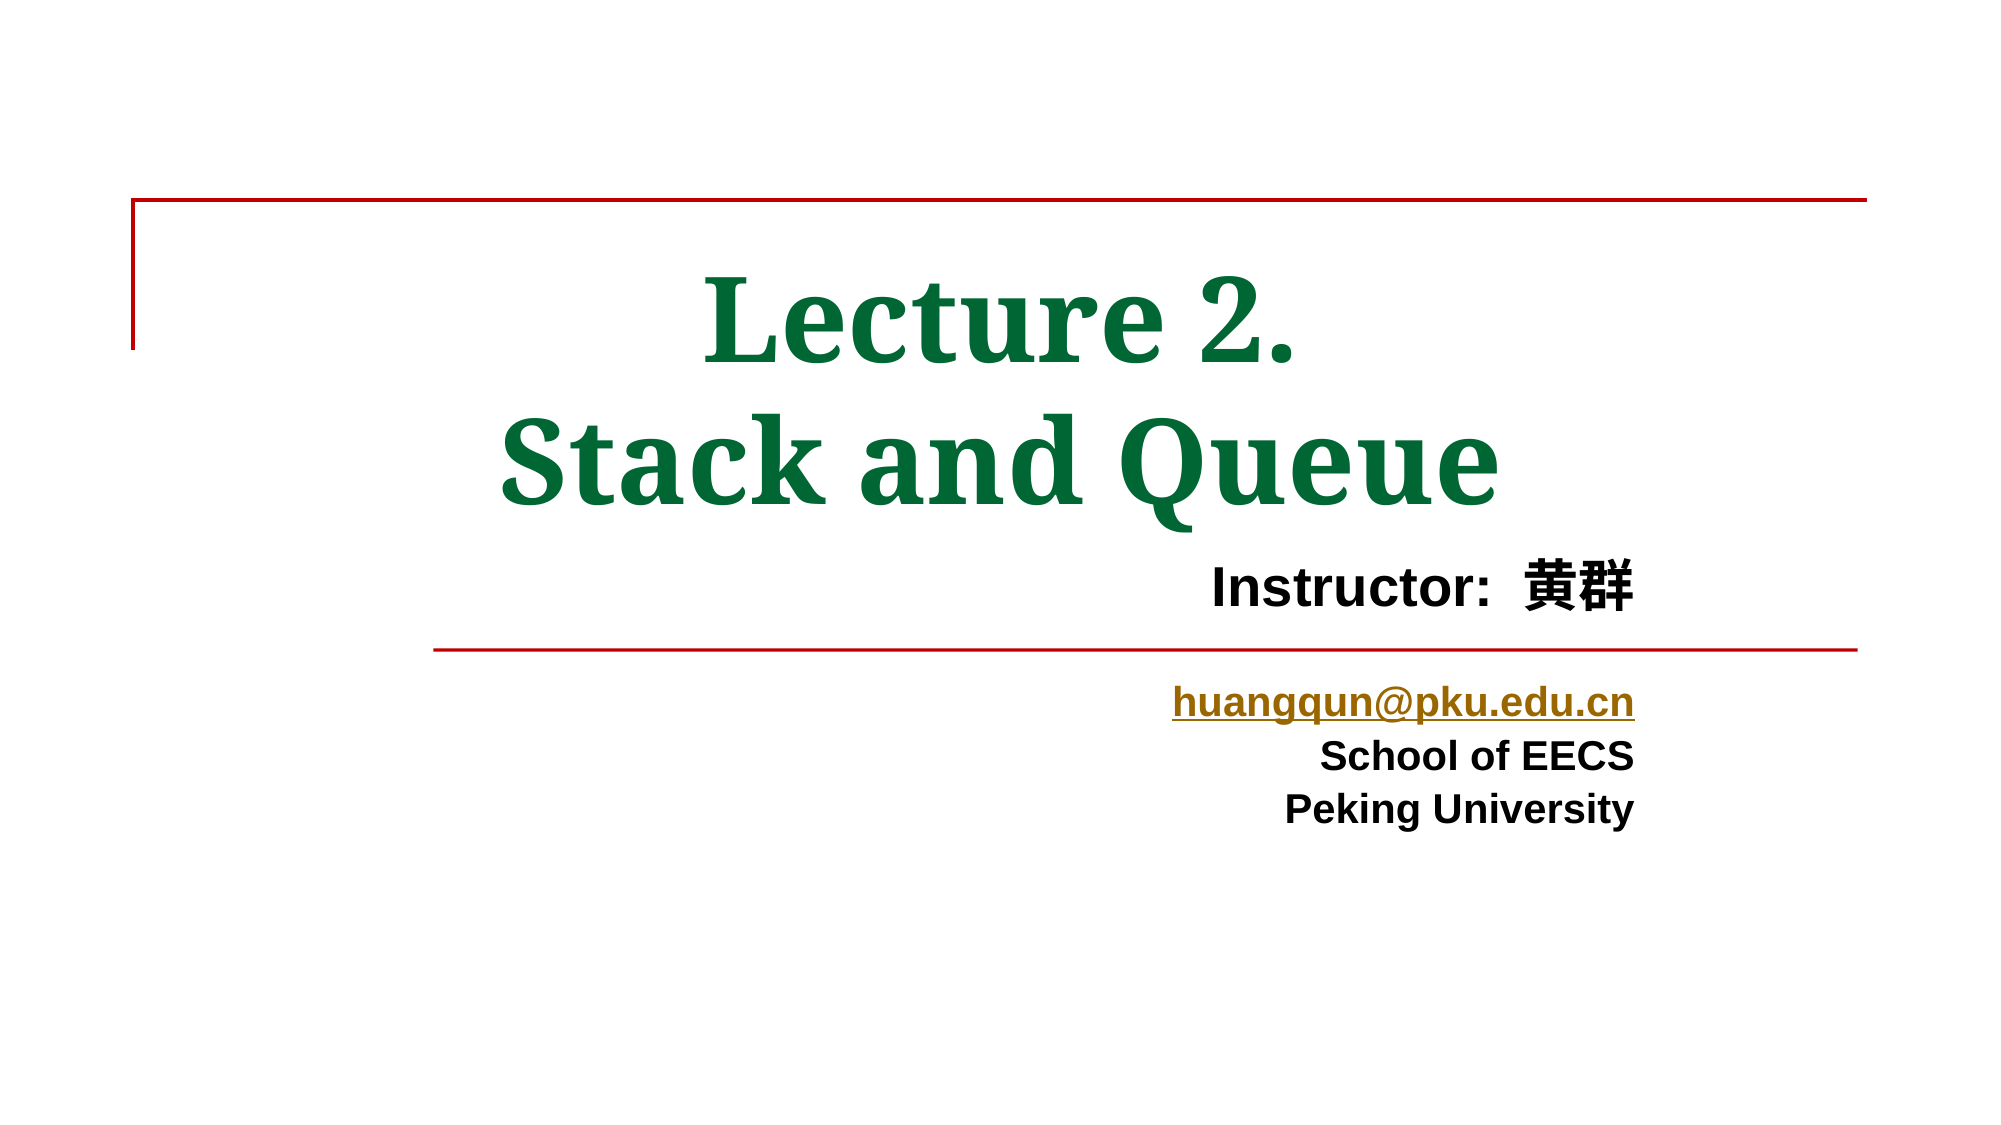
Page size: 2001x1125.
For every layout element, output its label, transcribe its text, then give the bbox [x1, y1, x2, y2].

text_box Lecture 2. Stack and Queue [484, 235, 1518, 536]
subtitle Instructor: 黄群 huangqun@pku.edu.cn School of EECS Peking University [433, 550, 1650, 1036]
